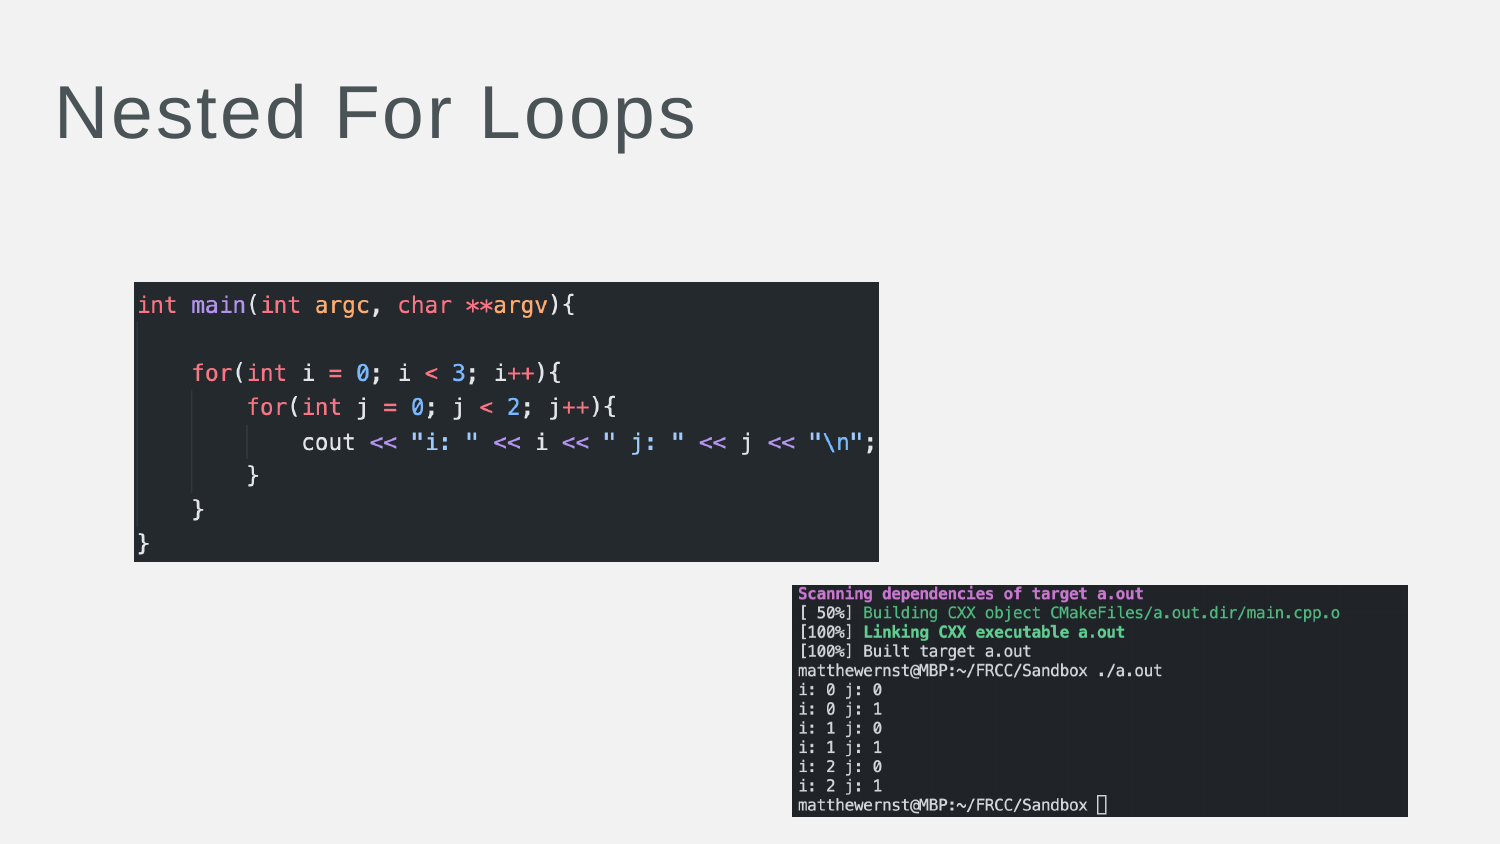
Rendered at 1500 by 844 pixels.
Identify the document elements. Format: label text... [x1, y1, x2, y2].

title Nested For Loops [42, 51, 1410, 167]
picture [134, 282, 879, 562]
picture [792, 585, 1408, 817]
